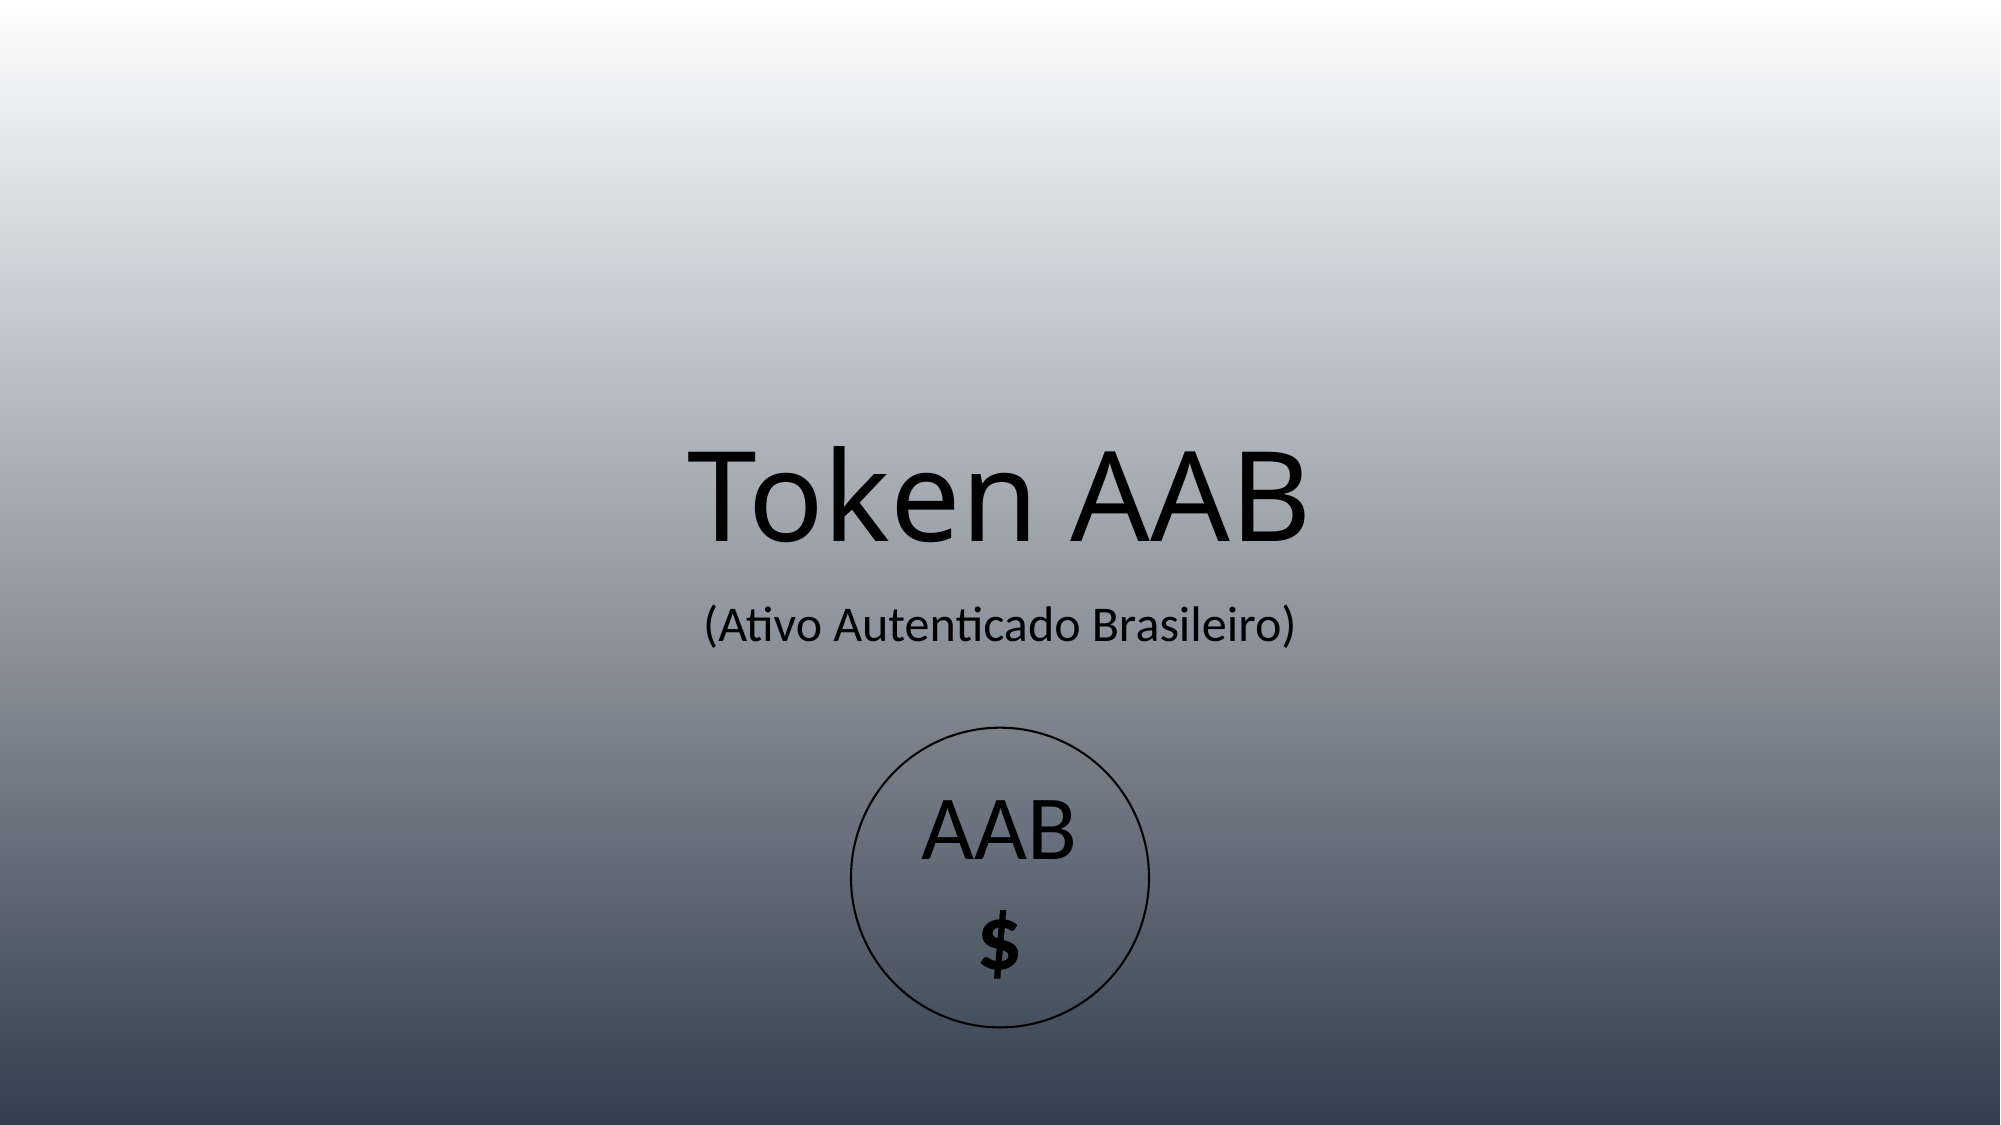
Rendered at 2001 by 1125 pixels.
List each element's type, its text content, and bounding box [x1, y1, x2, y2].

subtitle (Ativo Autenticado Brasileiro) [249, 590, 1750, 863]
text_box AAB$ [849, 726, 1151, 1029]
title Token AAB [249, 184, 1750, 576]
